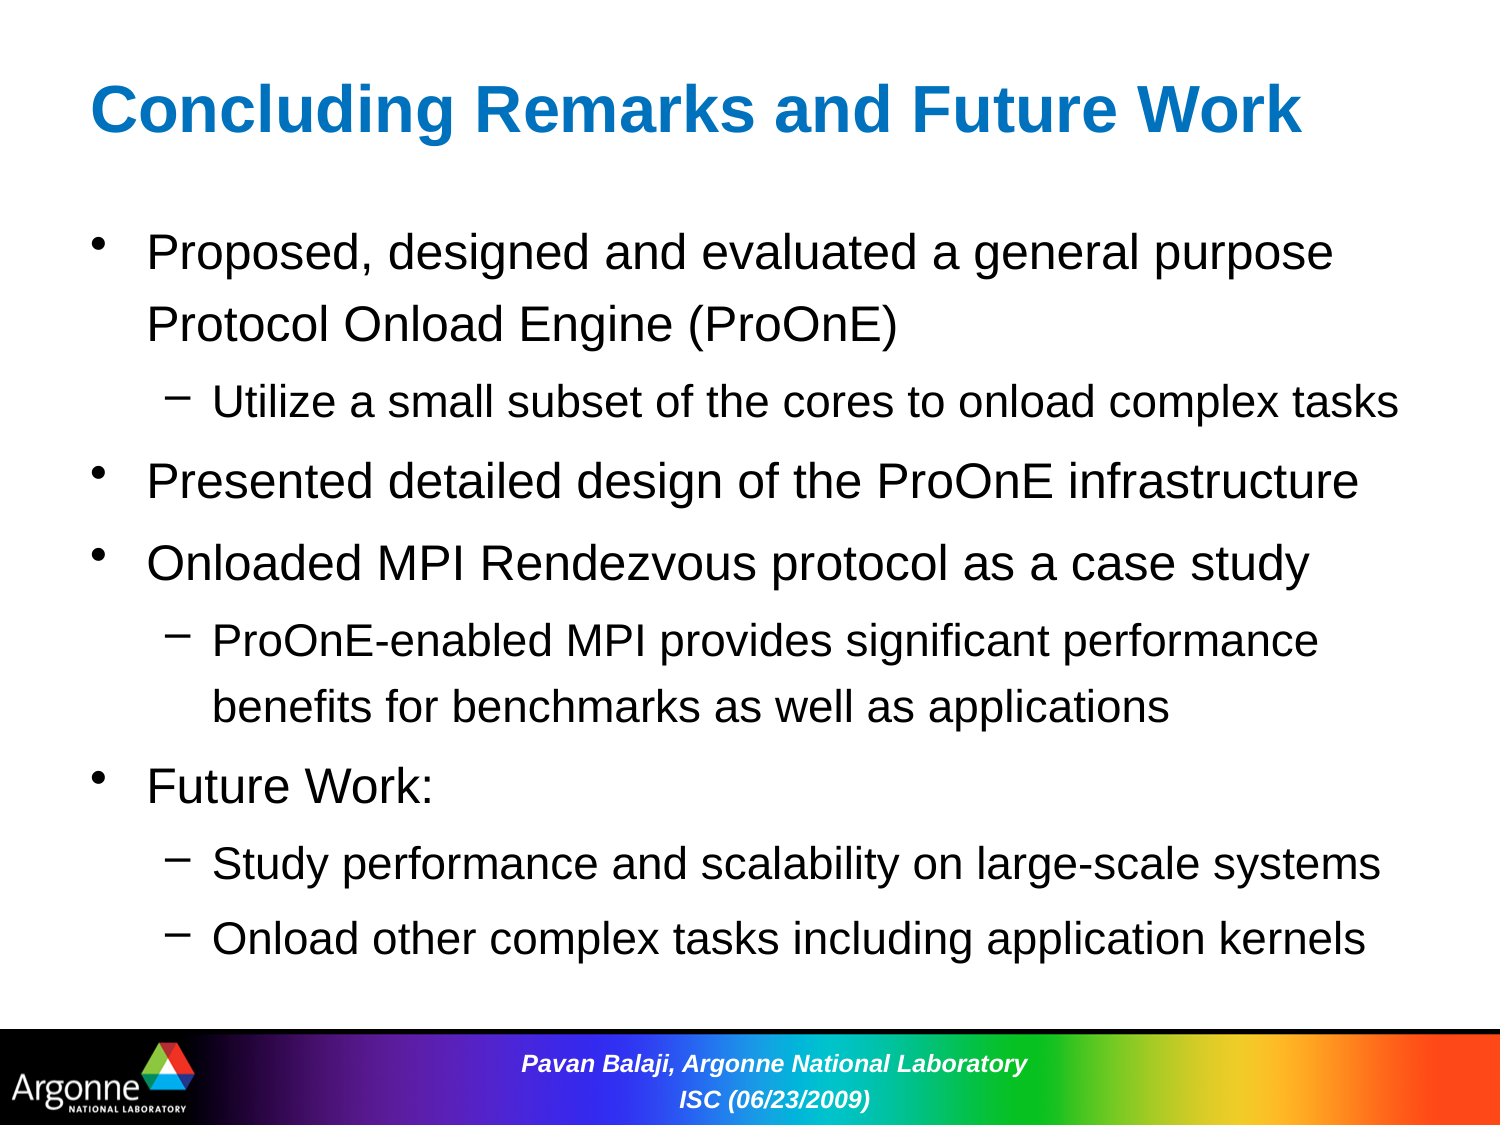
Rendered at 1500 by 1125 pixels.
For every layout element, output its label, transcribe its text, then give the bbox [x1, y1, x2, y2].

picture [0, 1029, 1500, 1125]
list Proposed, designed and evaluated a general purpose Protocol Onload Engine (ProOnE) Utilize a small subset of the cores to onload complex tasks Presented detailed design of the ProOnE infrastructure Onloaded MPI Rendezvous protocol as a case study ProOnE-enabled MPI provides significant performance benefits for benchmarks as well as applications Future Work: Study performance and scalability on large-scale systems Onload other complex tasks including application kernels [74, 199, 1463, 1006]
title Concluding Remarks and Future Work [74, 24, 1426, 188]
footer Pavan Balaji, Argonne National Laboratory ISC (06/23/2009) [487, 1034, 1063, 1113]
